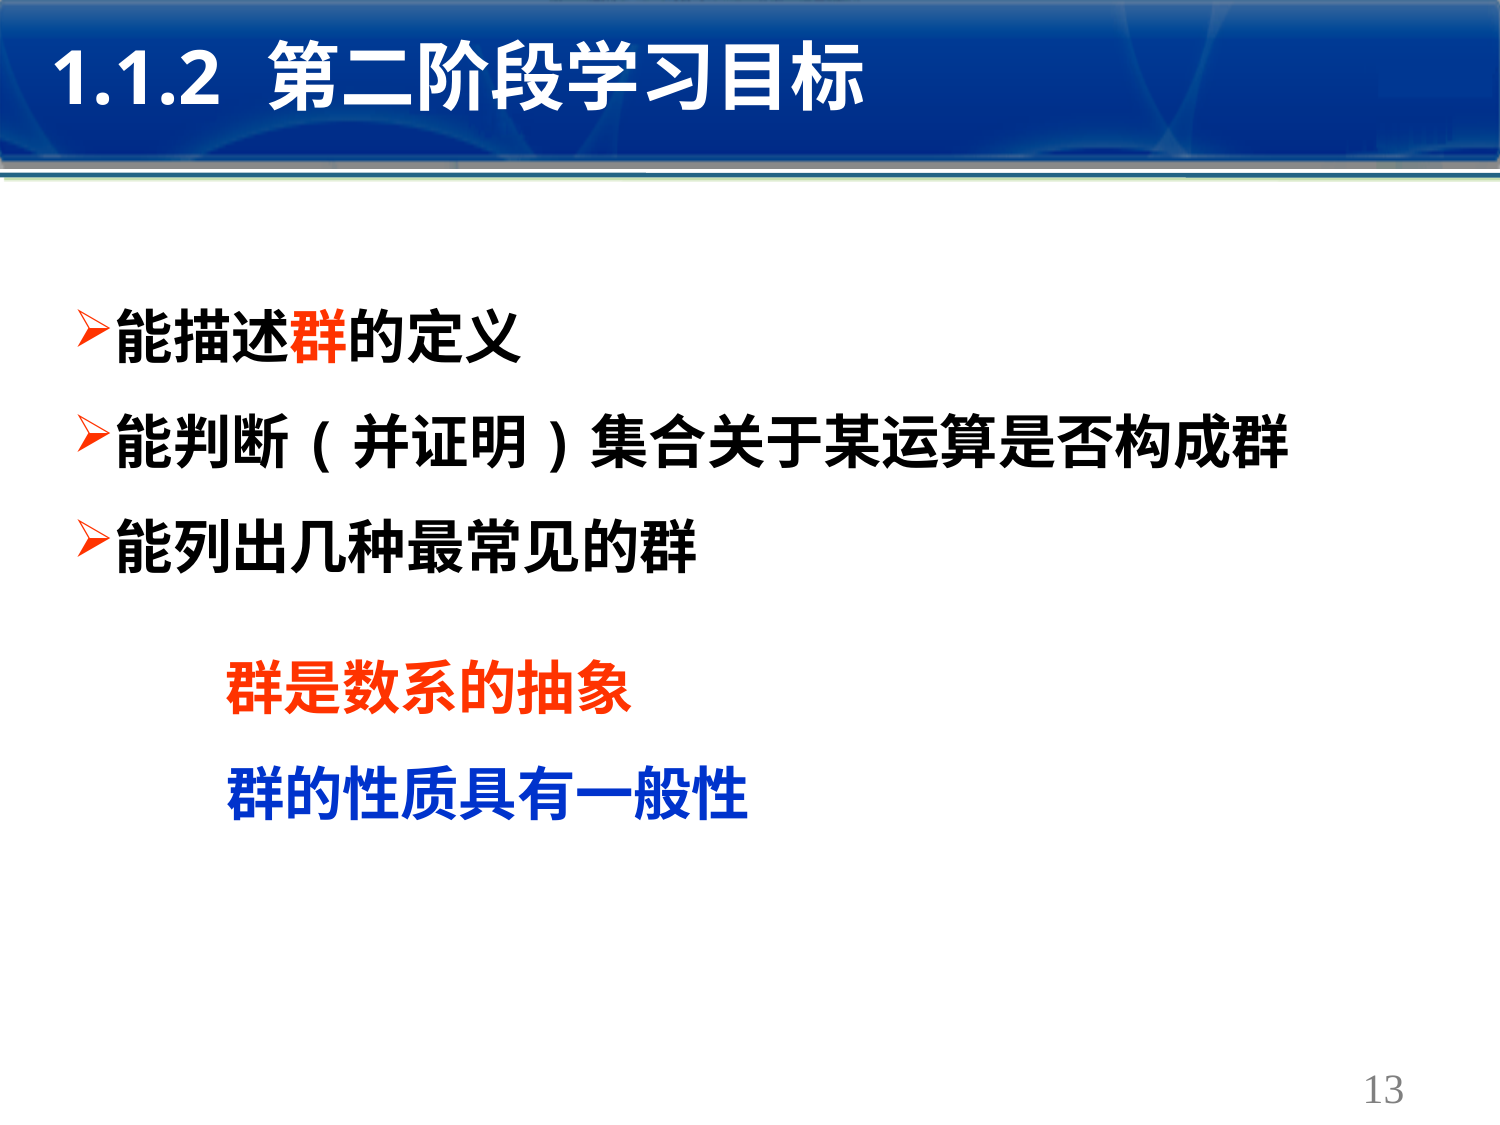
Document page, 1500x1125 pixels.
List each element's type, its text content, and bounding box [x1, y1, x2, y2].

text_box 能描述群的定义 能判断(并证明)集合关于某运算是否构成群 能列出几种最常见的群 [58, 257, 1383, 588]
text_box 群的性质具有一般性 [211, 762, 878, 834]
text_box 1.1.2 第二阶段学习目标 [35, 0, 1264, 140]
slide_number 13 [1347, 1054, 1500, 1125]
text_box 群是数系的抽象 [210, 656, 761, 728]
